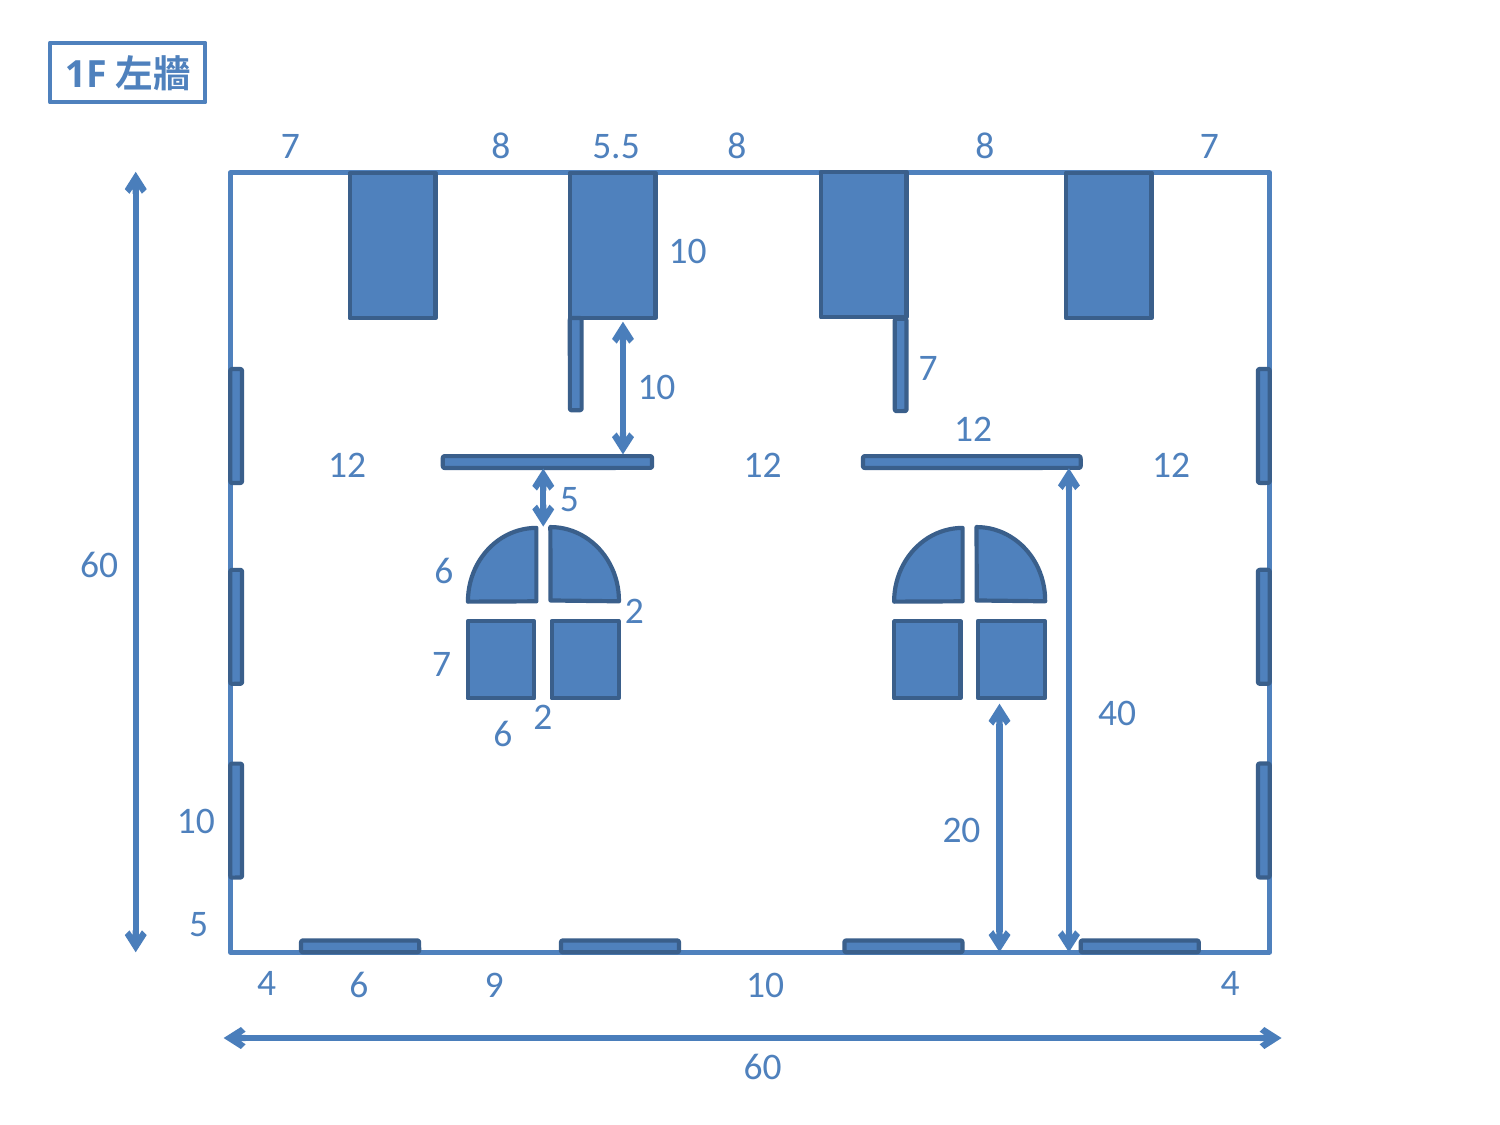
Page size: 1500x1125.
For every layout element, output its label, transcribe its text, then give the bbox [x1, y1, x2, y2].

text_box 1F左牆 [48, 41, 207, 104]
text_box [842, 938, 965, 955]
text_box [298, 938, 422, 955]
text_box 10 [162, 788, 228, 849]
text_box [1078, 938, 1201, 955]
text_box 4 [242, 950, 292, 1011]
text_box [1064, 171, 1154, 320]
text_box [568, 171, 658, 320]
text_box 10 [653, 218, 722, 279]
text_box 8 [712, 113, 762, 174]
text_box [1255, 567, 1272, 686]
text_box [228, 567, 245, 686]
text_box [228, 366, 245, 486]
text_box 40 [1083, 680, 1152, 741]
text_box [893, 526, 1046, 699]
text_box [567, 315, 584, 413]
text_box 10 [628, 354, 691, 414]
text_box 5 [545, 466, 594, 525]
text_box 5 [174, 891, 224, 952]
text_box [860, 454, 1083, 471]
text_box [892, 316, 909, 414]
text_box [558, 938, 682, 955]
text_box 10 [731, 952, 799, 1012]
text_box 6 [334, 952, 384, 1012]
text_box 12 [1137, 432, 1206, 493]
text_box 7 [265, 113, 315, 174]
text_box 12 [729, 432, 797, 493]
text_box 20 [927, 797, 995, 857]
text_box 7 [909, 335, 953, 395]
text_box 60 [729, 1047, 797, 1095]
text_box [467, 526, 620, 699]
text_box 8 [960, 113, 1010, 174]
text_box 9 [469, 952, 519, 1012]
text_box [228, 761, 245, 880]
text_box [1255, 366, 1272, 486]
text_box [228, 171, 1272, 954]
text_box 12 [939, 397, 1008, 457]
text_box 6 [419, 538, 462, 599]
text_box 5.5 [577, 113, 655, 174]
text_box [1255, 761, 1272, 880]
text_box 7 [1185, 113, 1234, 174]
text_box 2 [518, 707, 568, 745]
text_box 60 [65, 532, 131, 592]
text_box 4 [1205, 950, 1255, 1011]
text_box [348, 171, 438, 320]
text_box [819, 170, 909, 319]
text_box 8 [476, 113, 526, 174]
text_box 6 [478, 707, 528, 761]
text_box 12 [313, 432, 382, 493]
text_box [440, 454, 655, 471]
text_box 2 [624, 578, 659, 639]
text_box 7 [417, 631, 462, 692]
